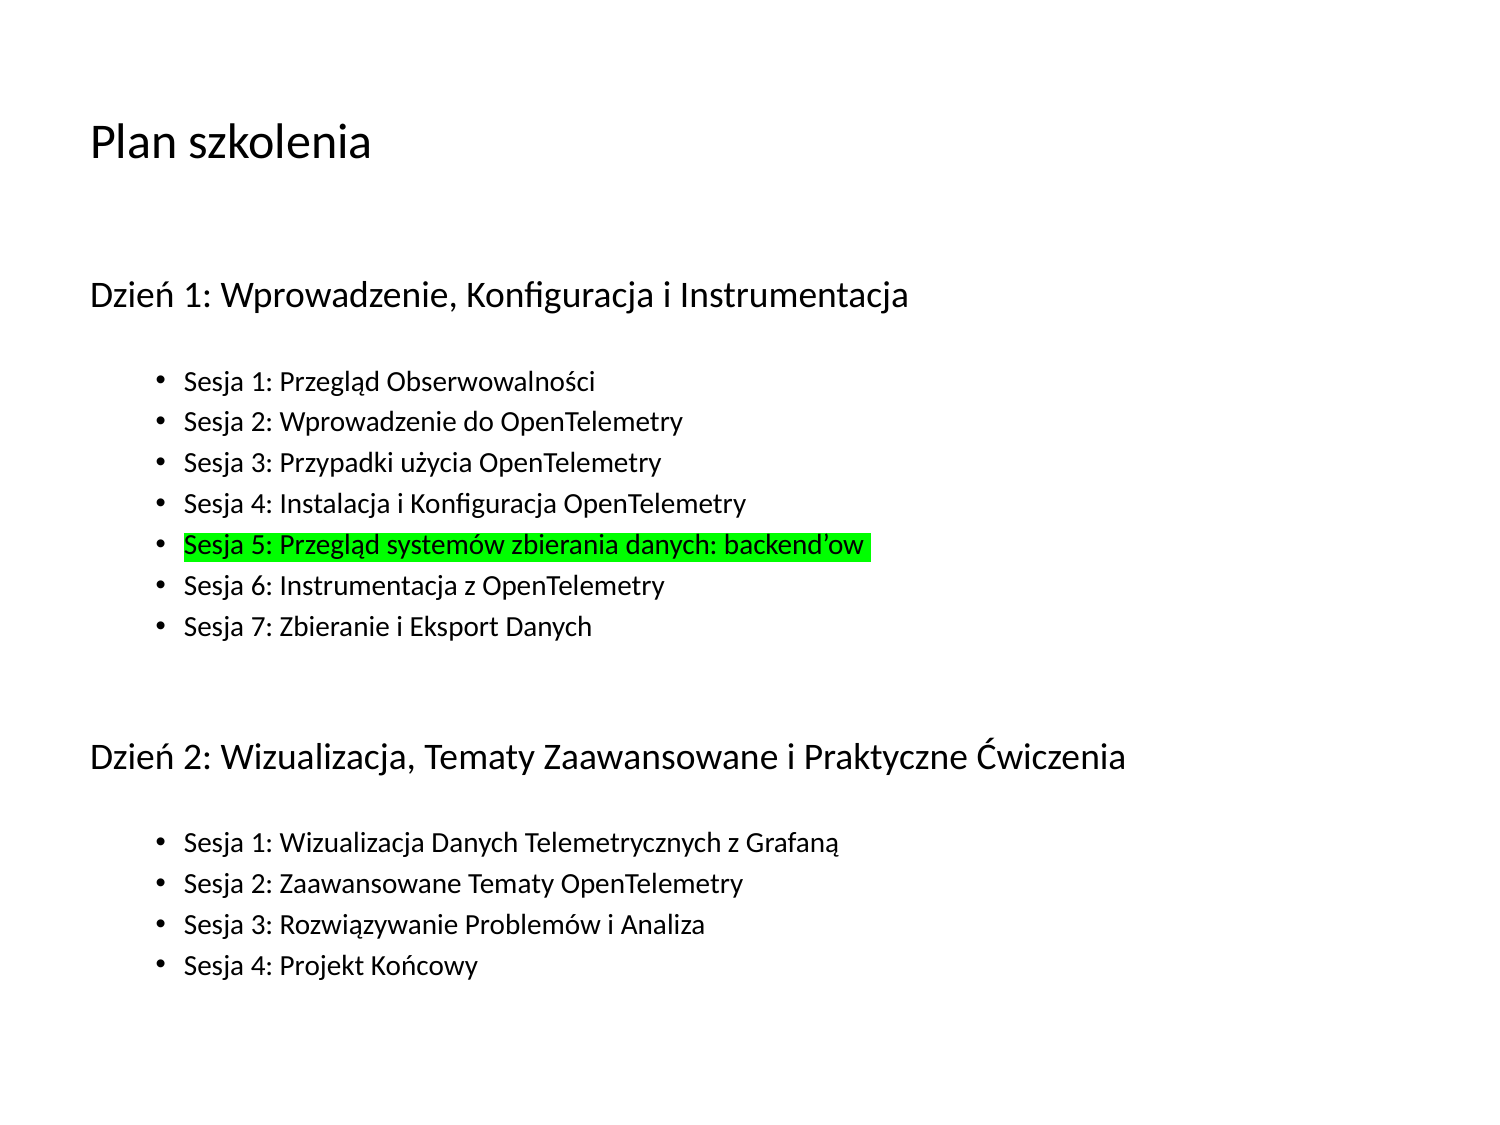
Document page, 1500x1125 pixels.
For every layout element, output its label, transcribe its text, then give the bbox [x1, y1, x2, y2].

list Dzień 1: Wprowadzenie, Konfiguracja i Instrumentacja Sesja 1: Przegląd Obserwowalności Sesja 2: Wprowadzenie do OpenTelemetry Sesja 3: Przypadki użycia OpenTelemetry Sesja 4: Instalacja i Konfiguracja OpenTelemetry Sesja 5: Przegląd systemów zbierania danych: backend’ow Sesja 6: Instrumentacja z OpenTelemetry Sesja 7: Zbieranie i Eksport Danych Dzień 2: Wizualizacja, Tematy Zaawansowane i Praktyczne Ćwiczenia Sesja 1: Wizualizacja Danych Telemetrycznych z Grafaną Sesja 2: Zaawansowane Tematy OpenTelemetry Sesja 3: Rozwiązywanie Problemów i Analiza Sesja 4: Projekt Końcowy [75, 262, 1425, 1005]
title Plan szkolenia [75, 45, 1425, 233]
